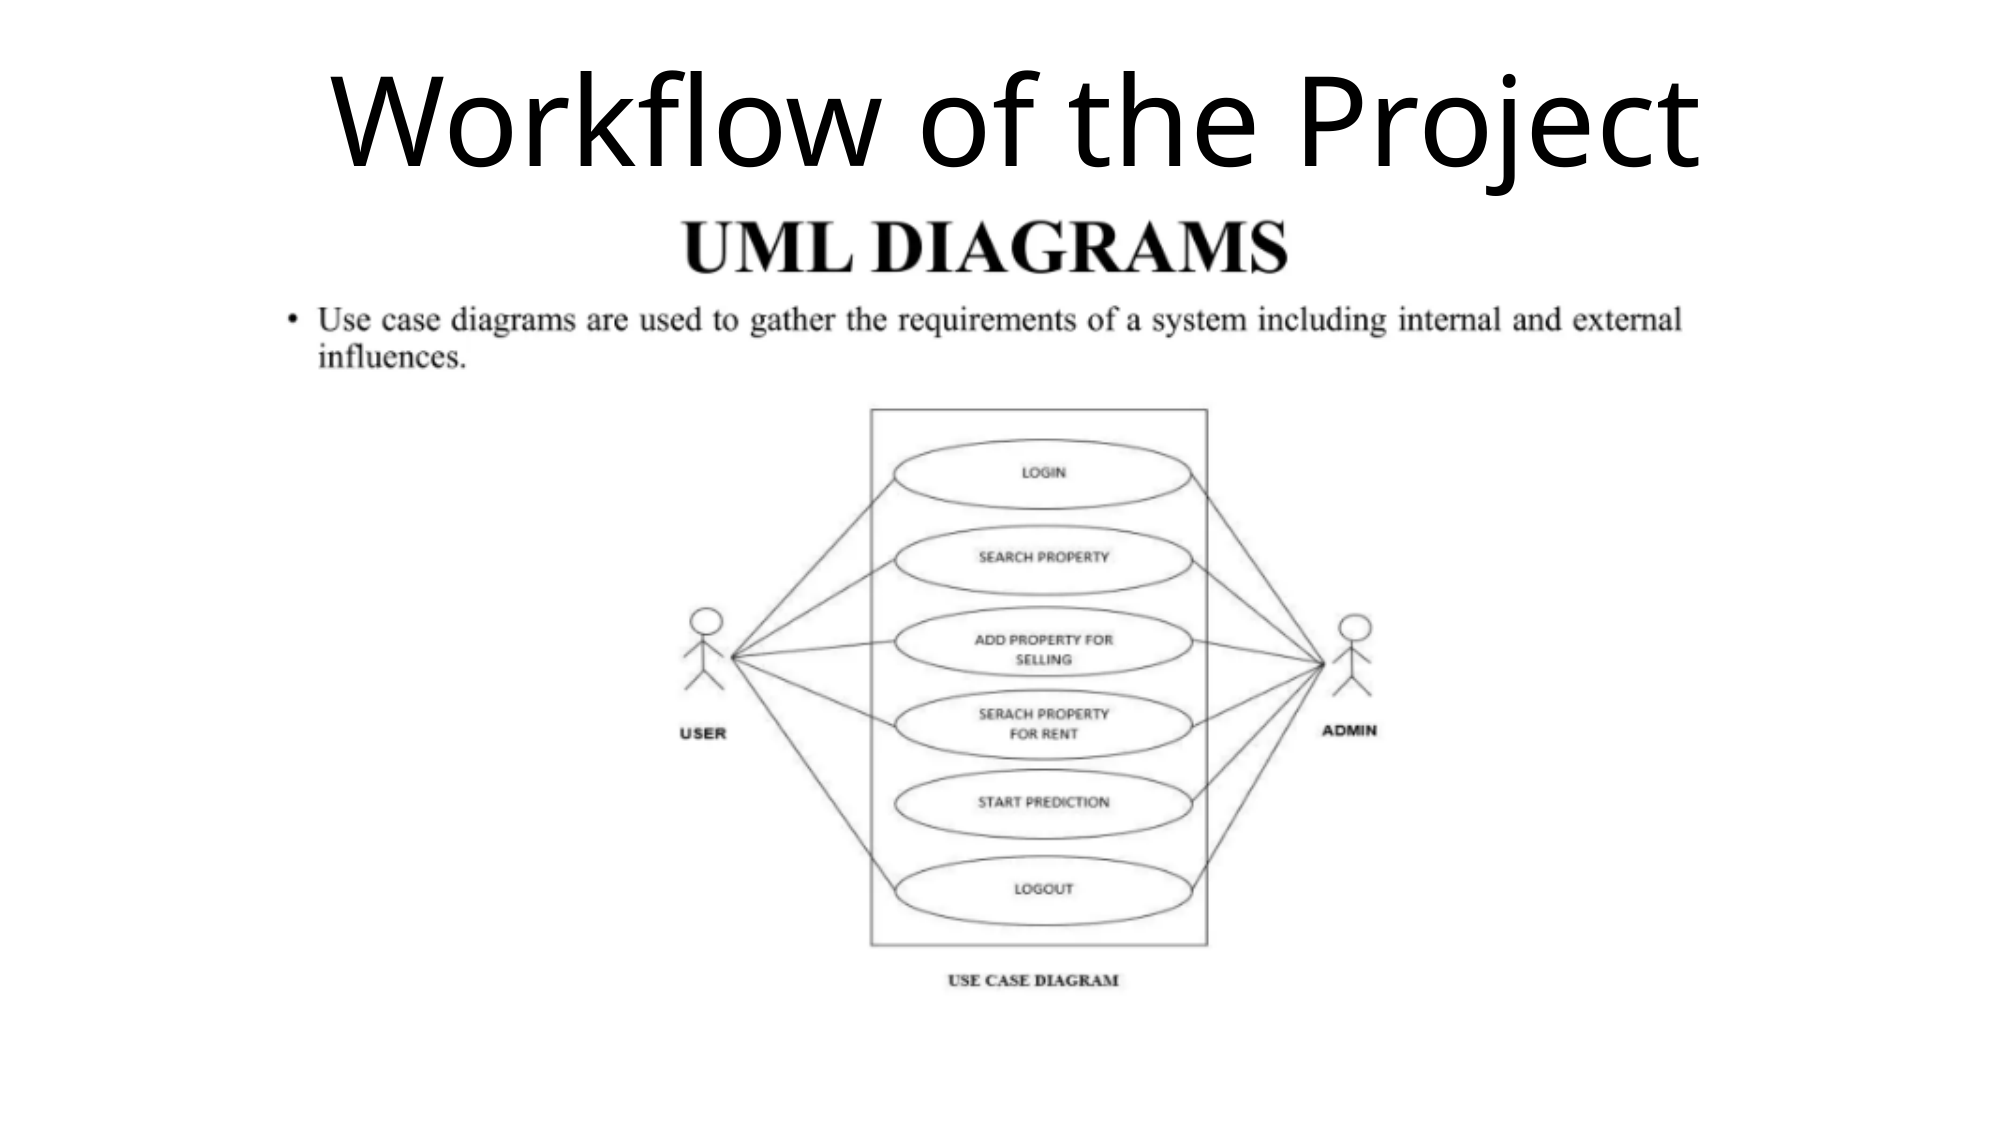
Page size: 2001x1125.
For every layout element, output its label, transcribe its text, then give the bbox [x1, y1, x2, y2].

title Workflow of the Project [249, 16, 1750, 202]
picture [154, 216, 1846, 1054]
